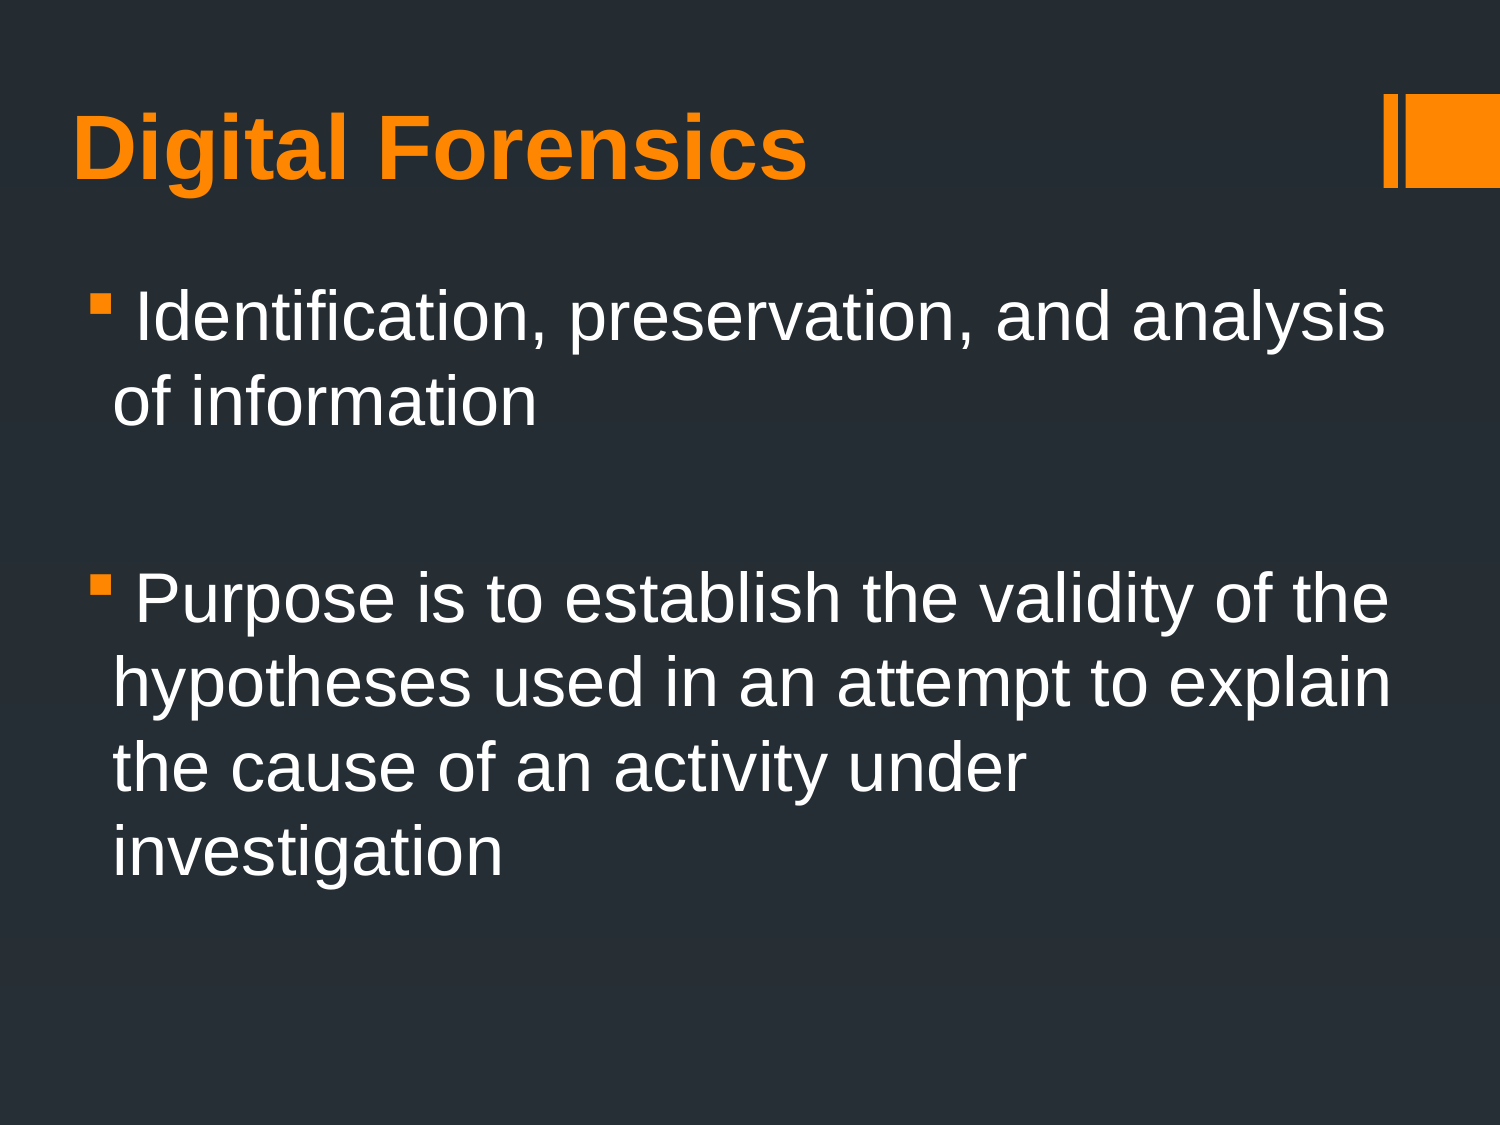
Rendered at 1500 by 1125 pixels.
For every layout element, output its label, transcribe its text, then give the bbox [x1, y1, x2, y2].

title Digital Forensics [0, 87, 1500, 205]
list Identification, preservation, and analysis of information Purpose is to establish the validity of the hypotheses used in an attempt to explain the cause of an activity under investigation [62, 262, 1450, 900]
